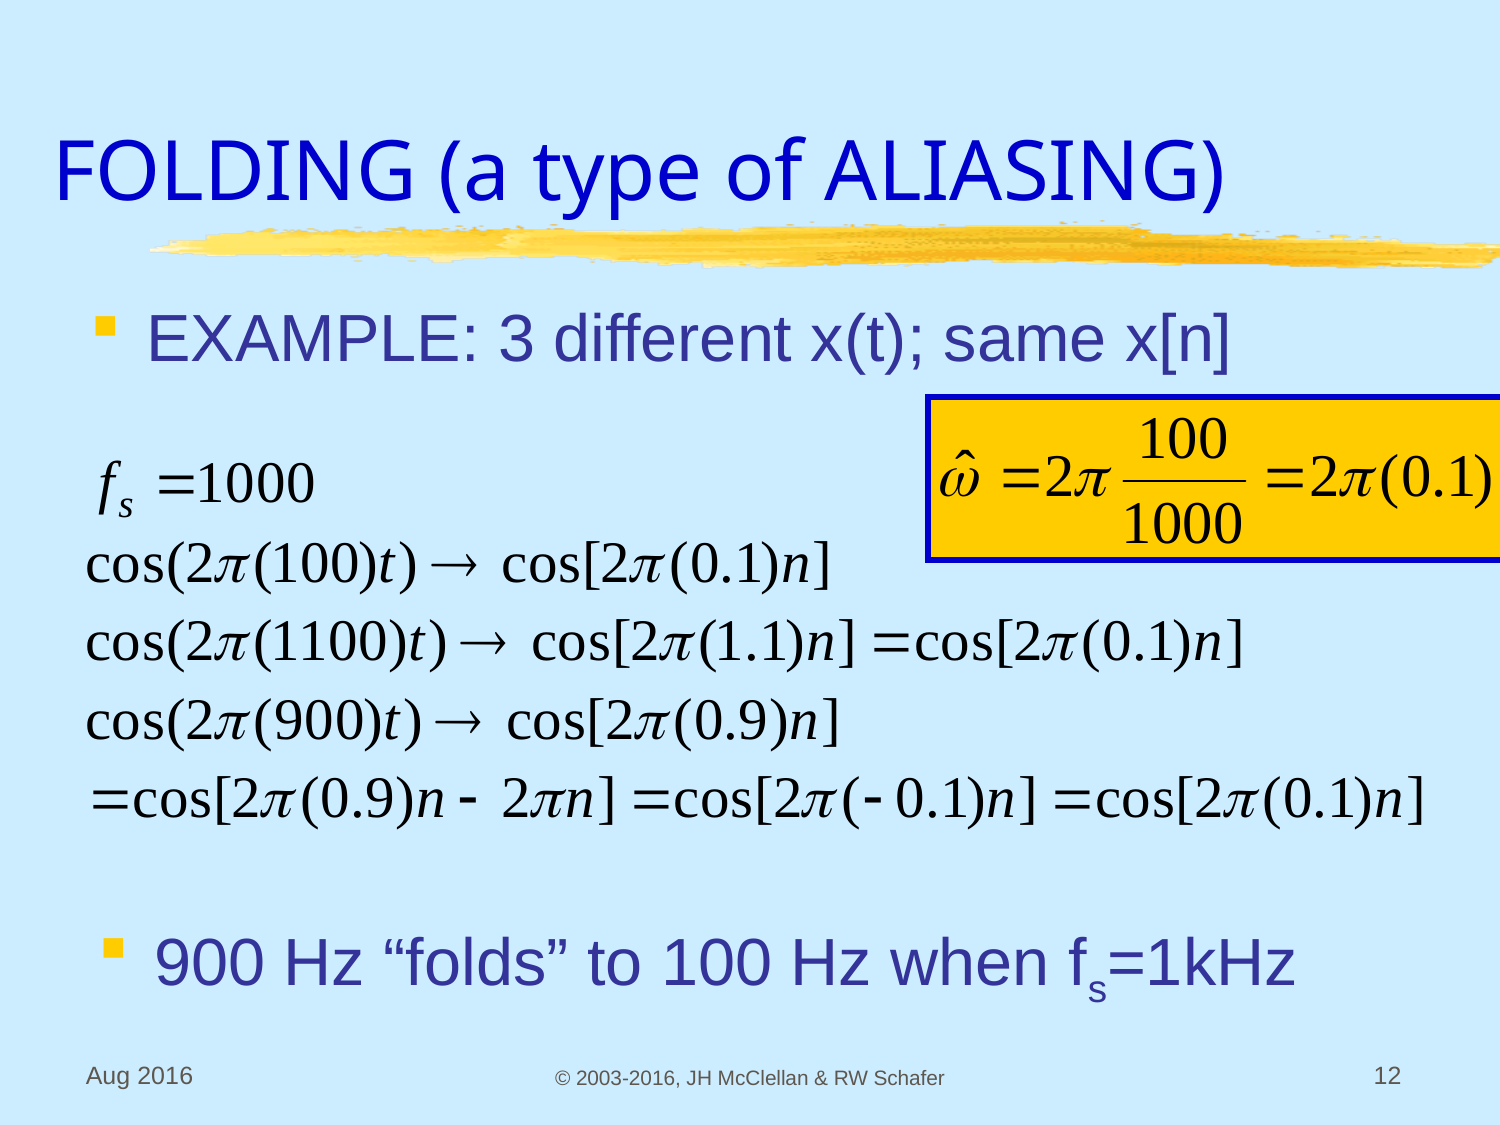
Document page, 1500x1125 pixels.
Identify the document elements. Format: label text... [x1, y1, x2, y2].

footer © 2003-2016, JH McClellan & RW Schafer [512, 1038, 988, 1098]
text_box 900 Hz “folds” to 100 Hz when fs=1kHz [83, 912, 1425, 1038]
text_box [77, 444, 1436, 843]
title FOLDING (a type of ALIASING) [37, 37, 1463, 226]
list EXAMPLE: 3 different x(t); same x[n] [74, 287, 1417, 445]
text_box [930, 399, 1500, 557]
slide_number 12 [1103, 1038, 1417, 1098]
picture [150, 215, 1500, 279]
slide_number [70, 1021, 384, 1098]
